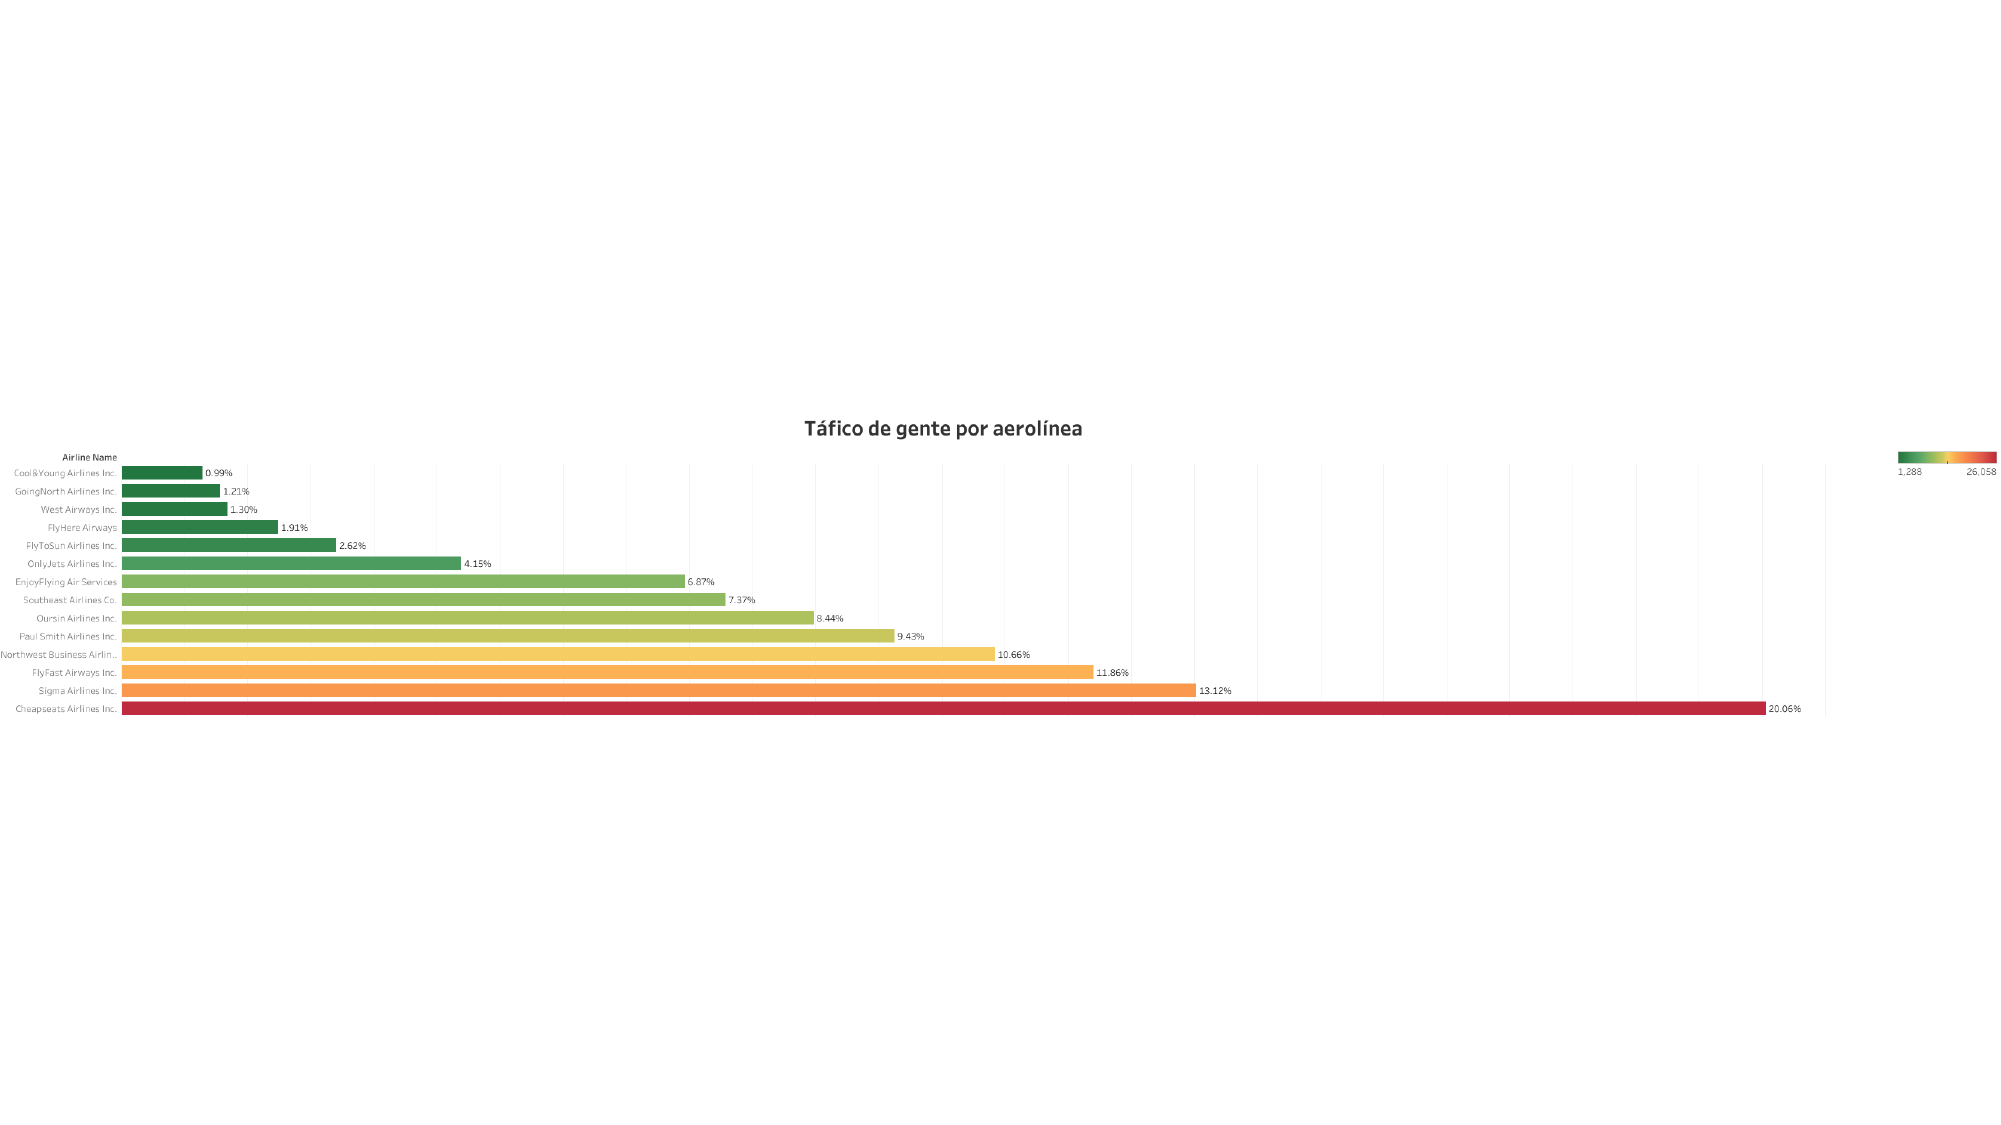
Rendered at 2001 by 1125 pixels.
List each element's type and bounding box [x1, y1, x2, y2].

picture [0, 408, 2000, 717]
